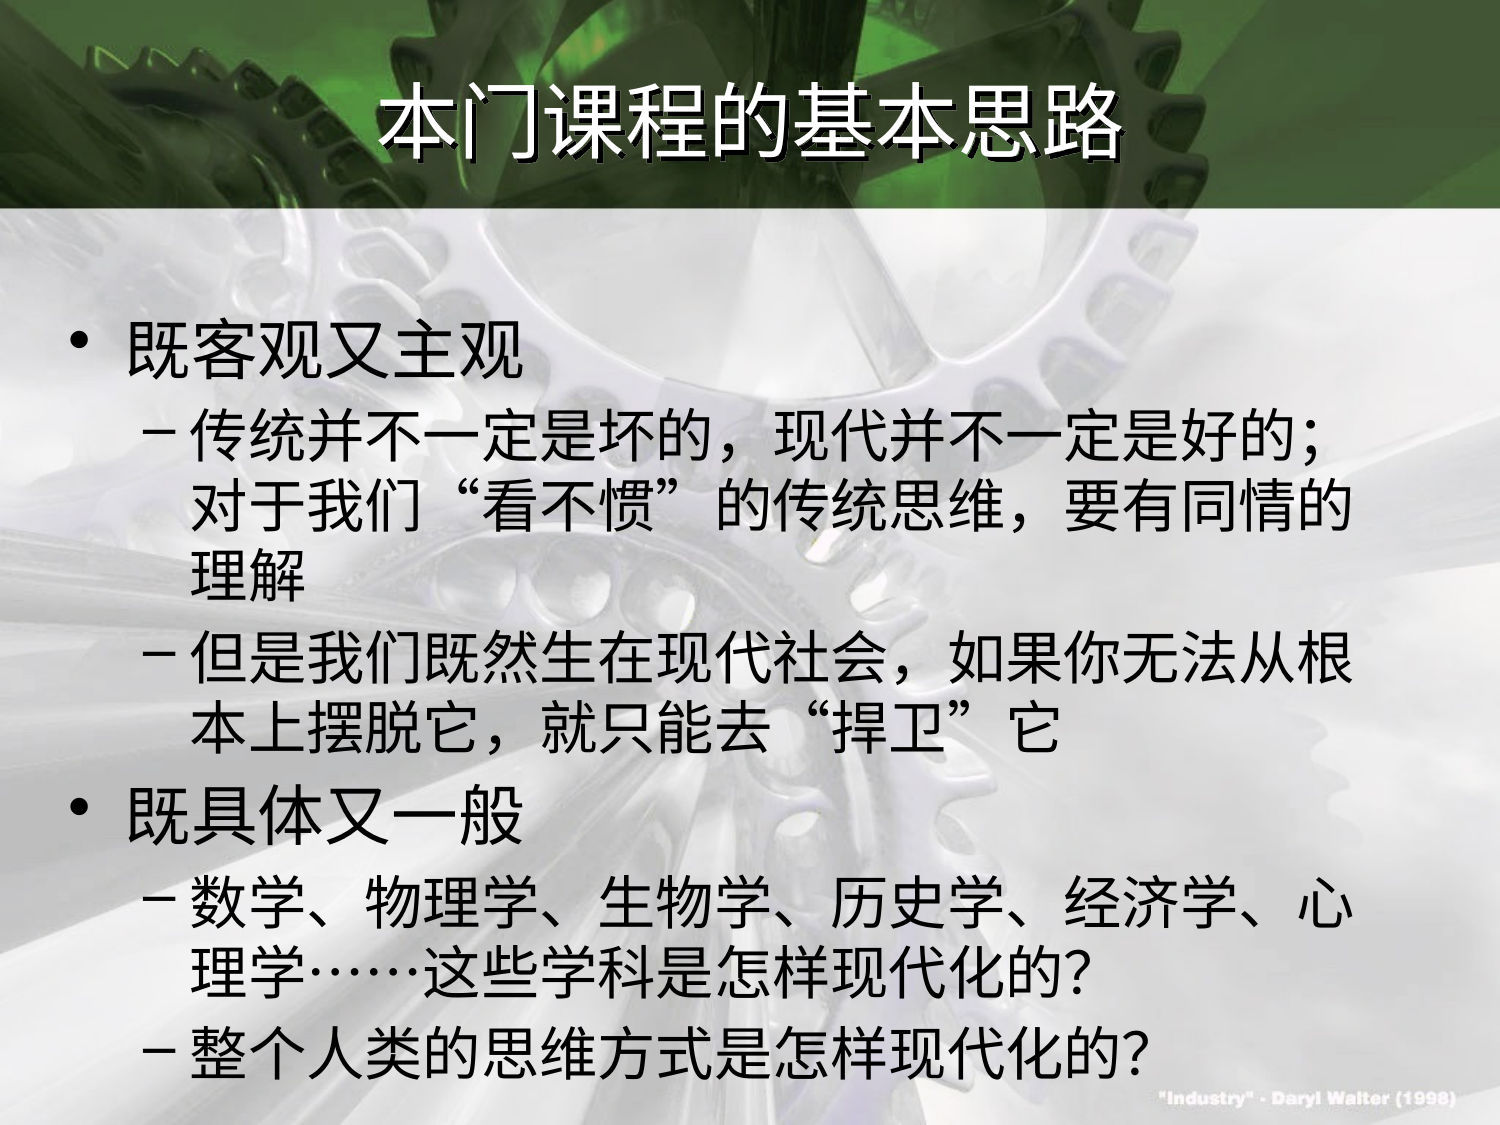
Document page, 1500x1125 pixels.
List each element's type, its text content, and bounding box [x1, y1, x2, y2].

title 本门课程的基本思路 [112, 24, 1388, 213]
list 既客观又主观 传统并不一定是坏的，现代并不一定是好的；对于我们“看不惯”的传统思维，要有同情的理解 但是我们既然生在现代社会，如果你无法从根本上摆脱它，就只能去“捍卫”它 既具体又一般 数学、物理学、生物学、历史学、经济学、心理学……这些学科是怎样现代化的？ 整个人类的思维方式是怎样现代化的？ [52, 299, 1412, 1071]
picture [0, 0, 1500, 1125]
